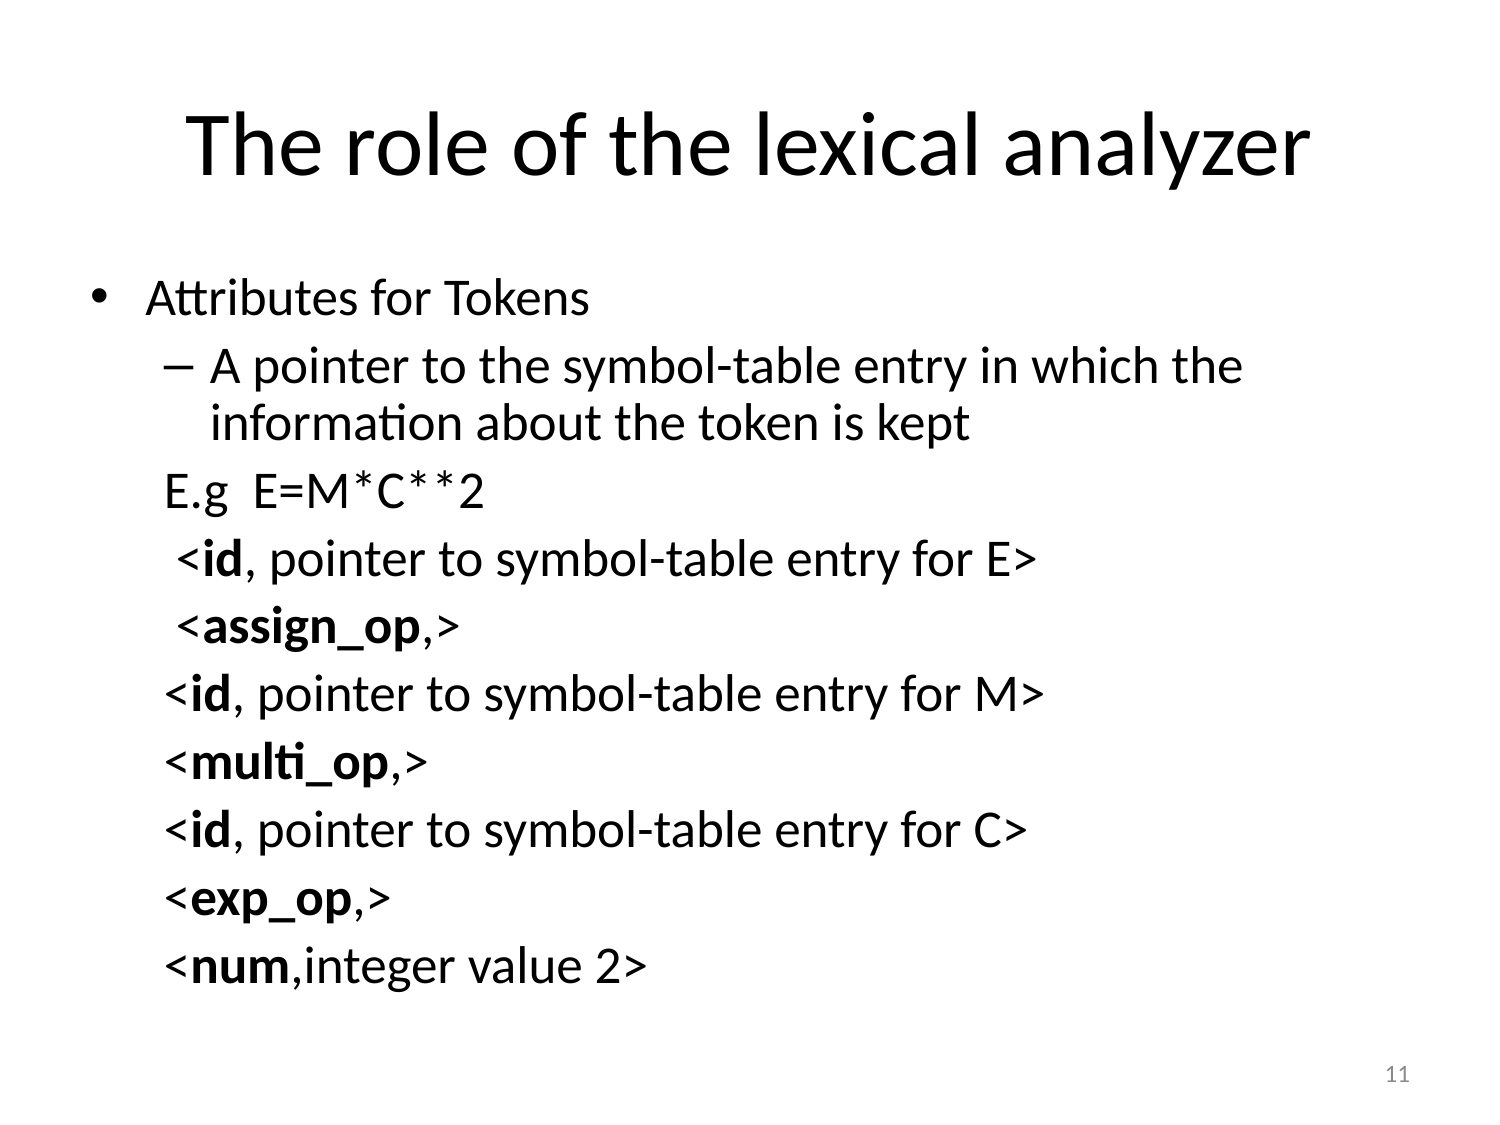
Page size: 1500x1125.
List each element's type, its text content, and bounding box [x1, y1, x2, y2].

slide_number 11 [1074, 1042, 1425, 1103]
title The role of the lexical analyzer [75, 45, 1425, 233]
list Attributes for Tokens A pointer to the symbol-table entry in which the information about the token is kept E.g E=M*C**2 <id, pointer to symbol-table entry for E> <assign_op,> <id, pointer to symbol-table entry for M> <multi_op,> <id, pointer to symbol-table entry for C> <exp_op,> <num,integer value 2> [75, 262, 1425, 1005]
